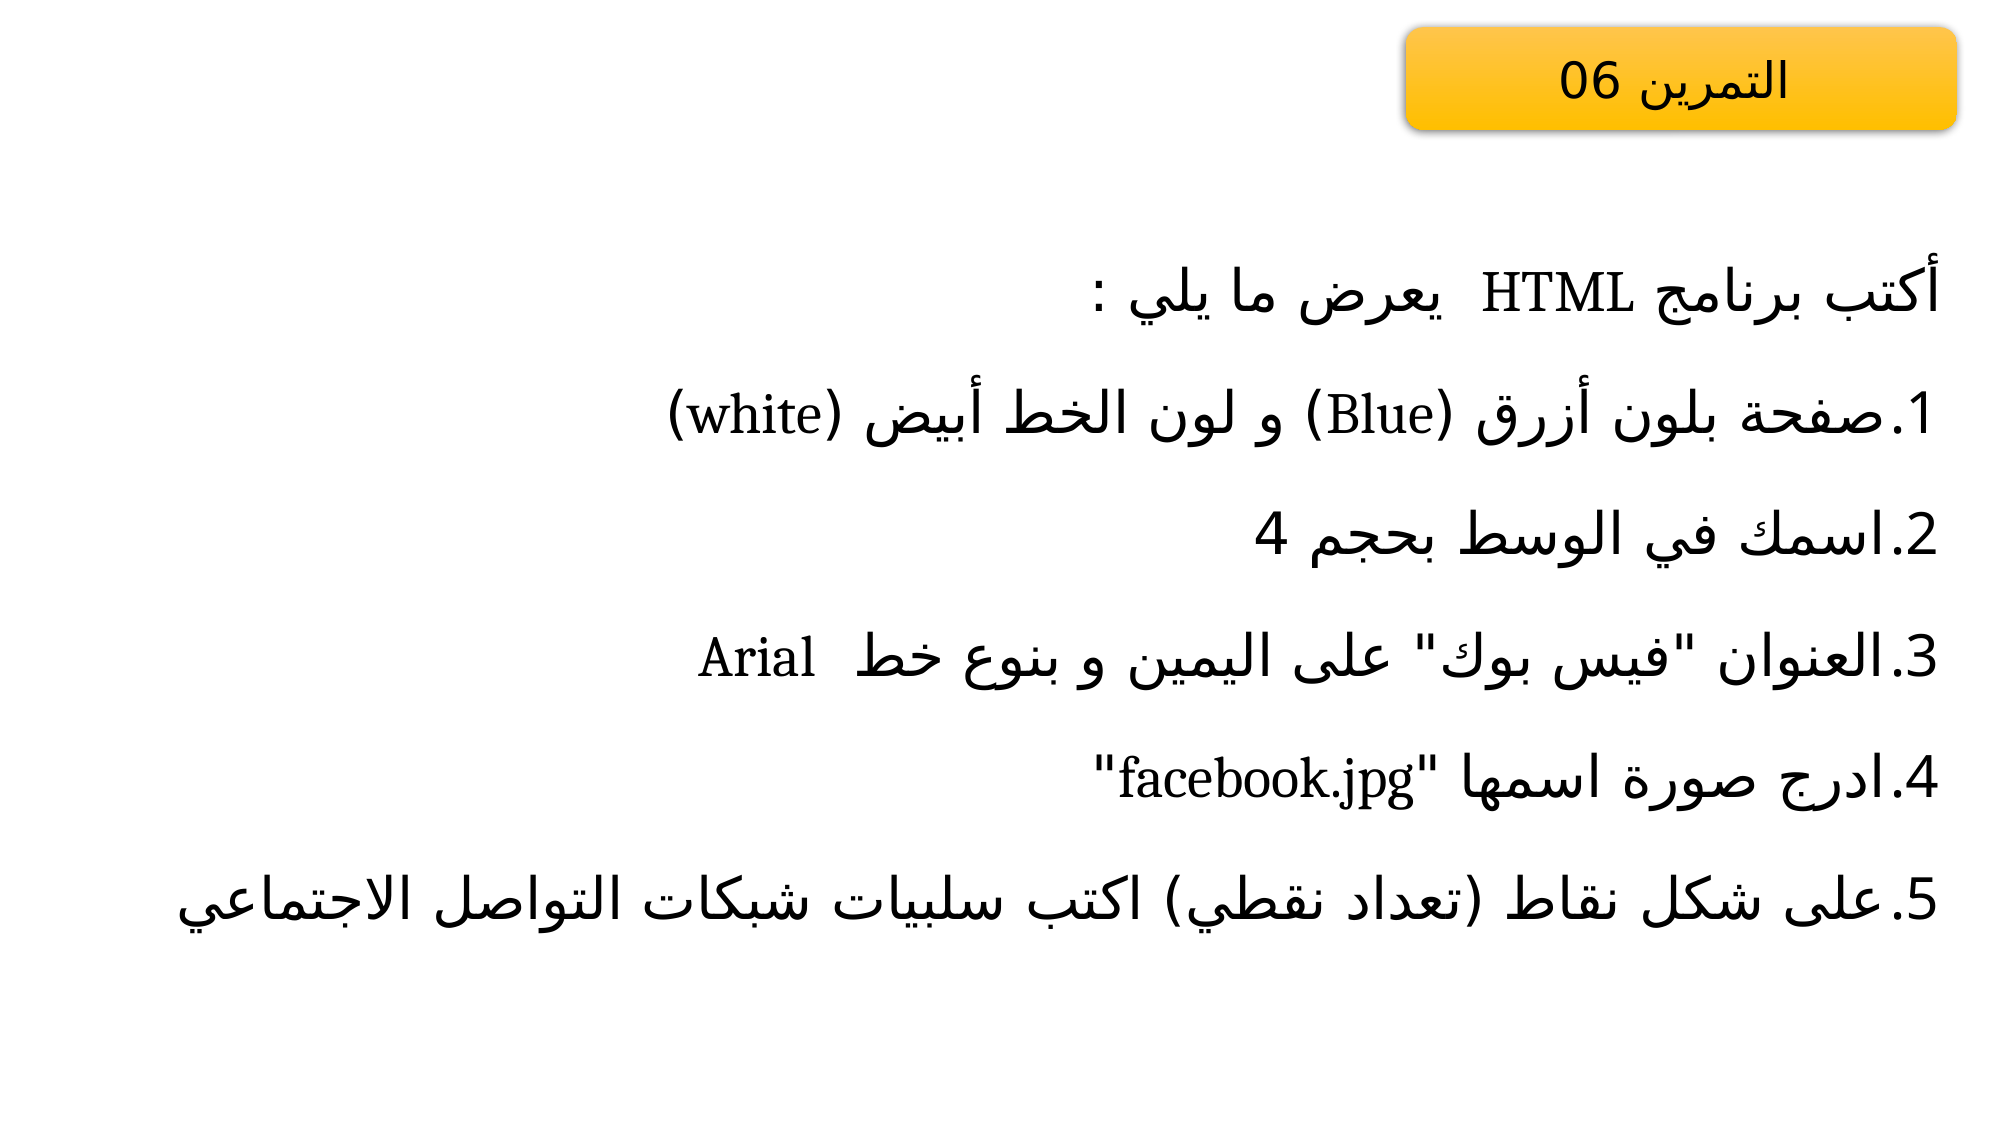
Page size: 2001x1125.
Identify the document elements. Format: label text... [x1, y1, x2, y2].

text_box أكتب برنامج HTML يعرض ما يلي : صفحة بلون أزرق (Blue) و لون الخط أبيض (white) اسمك في الوسط بحجم 4 العنوان "فيس بوك" على اليمين و بنوع خط Arial ادرج صورة اسمها "facebook.jpg" على شكل نقاط (تعداد نقطي) اكتب سلبيات شبكات التواصل الاجتماعي [84, 210, 1957, 939]
text_box التمرين 06 [1406, 27, 1958, 130]
